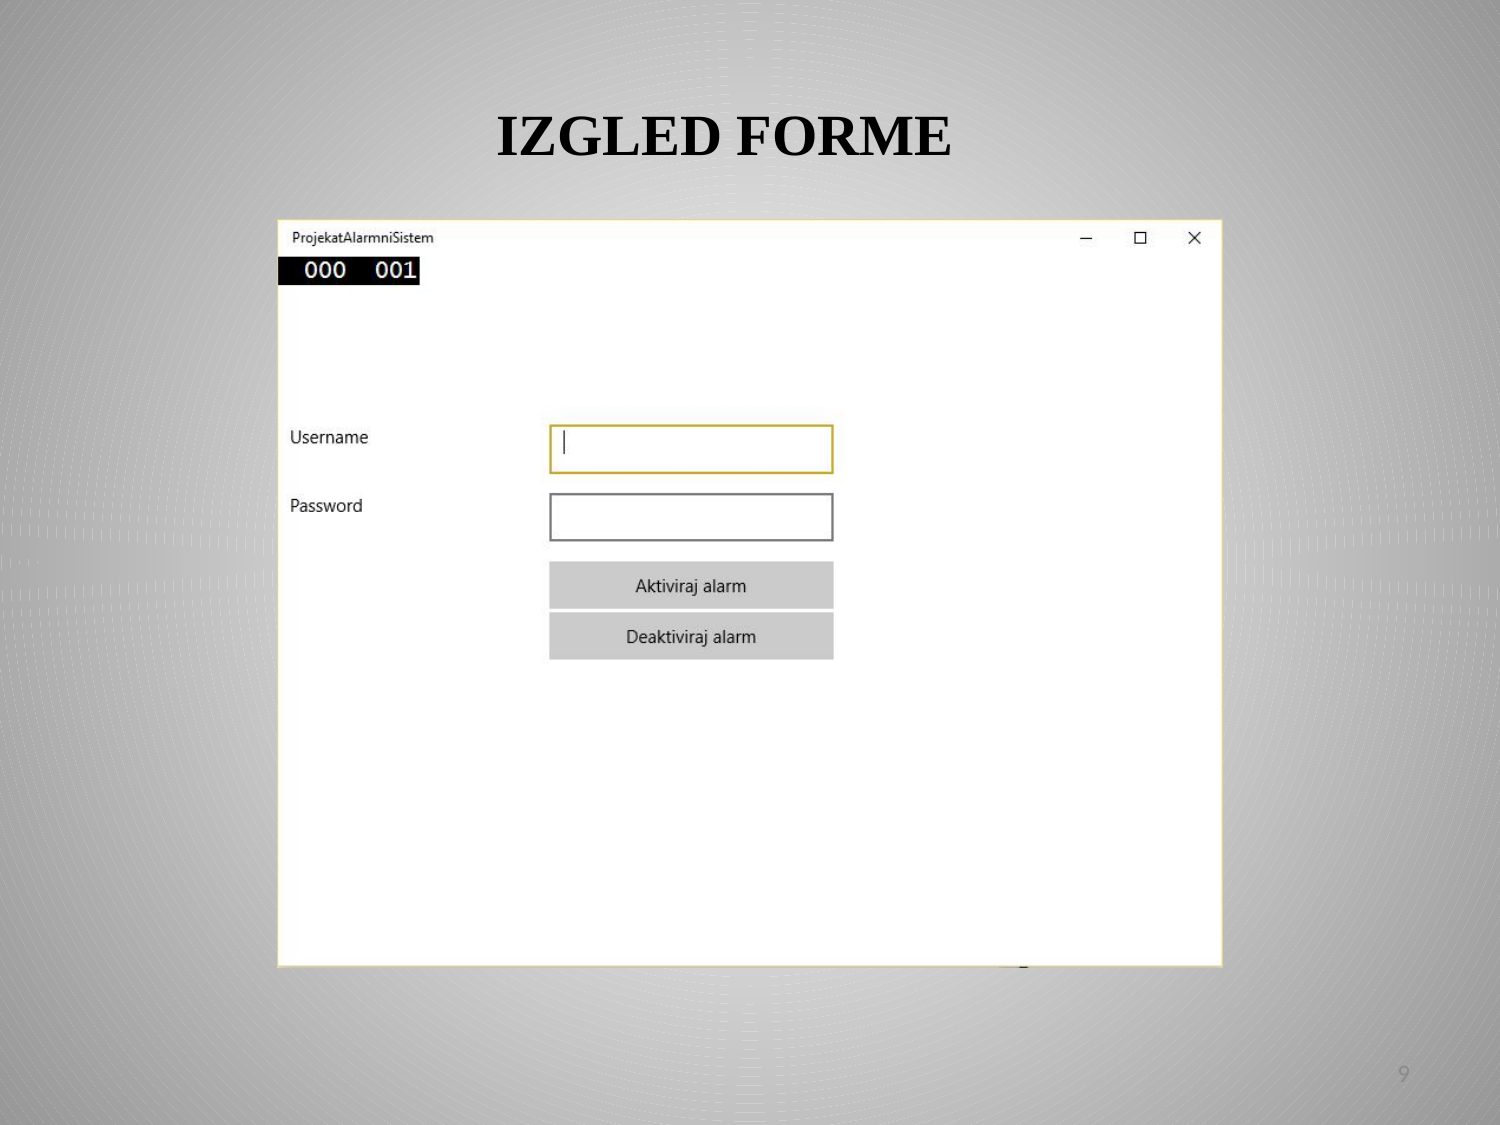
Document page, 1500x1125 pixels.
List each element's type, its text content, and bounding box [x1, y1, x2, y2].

picture [277, 219, 1224, 968]
slide_number 9 [1074, 1042, 1425, 1103]
text_box IZGLED FORME [481, 90, 969, 175]
